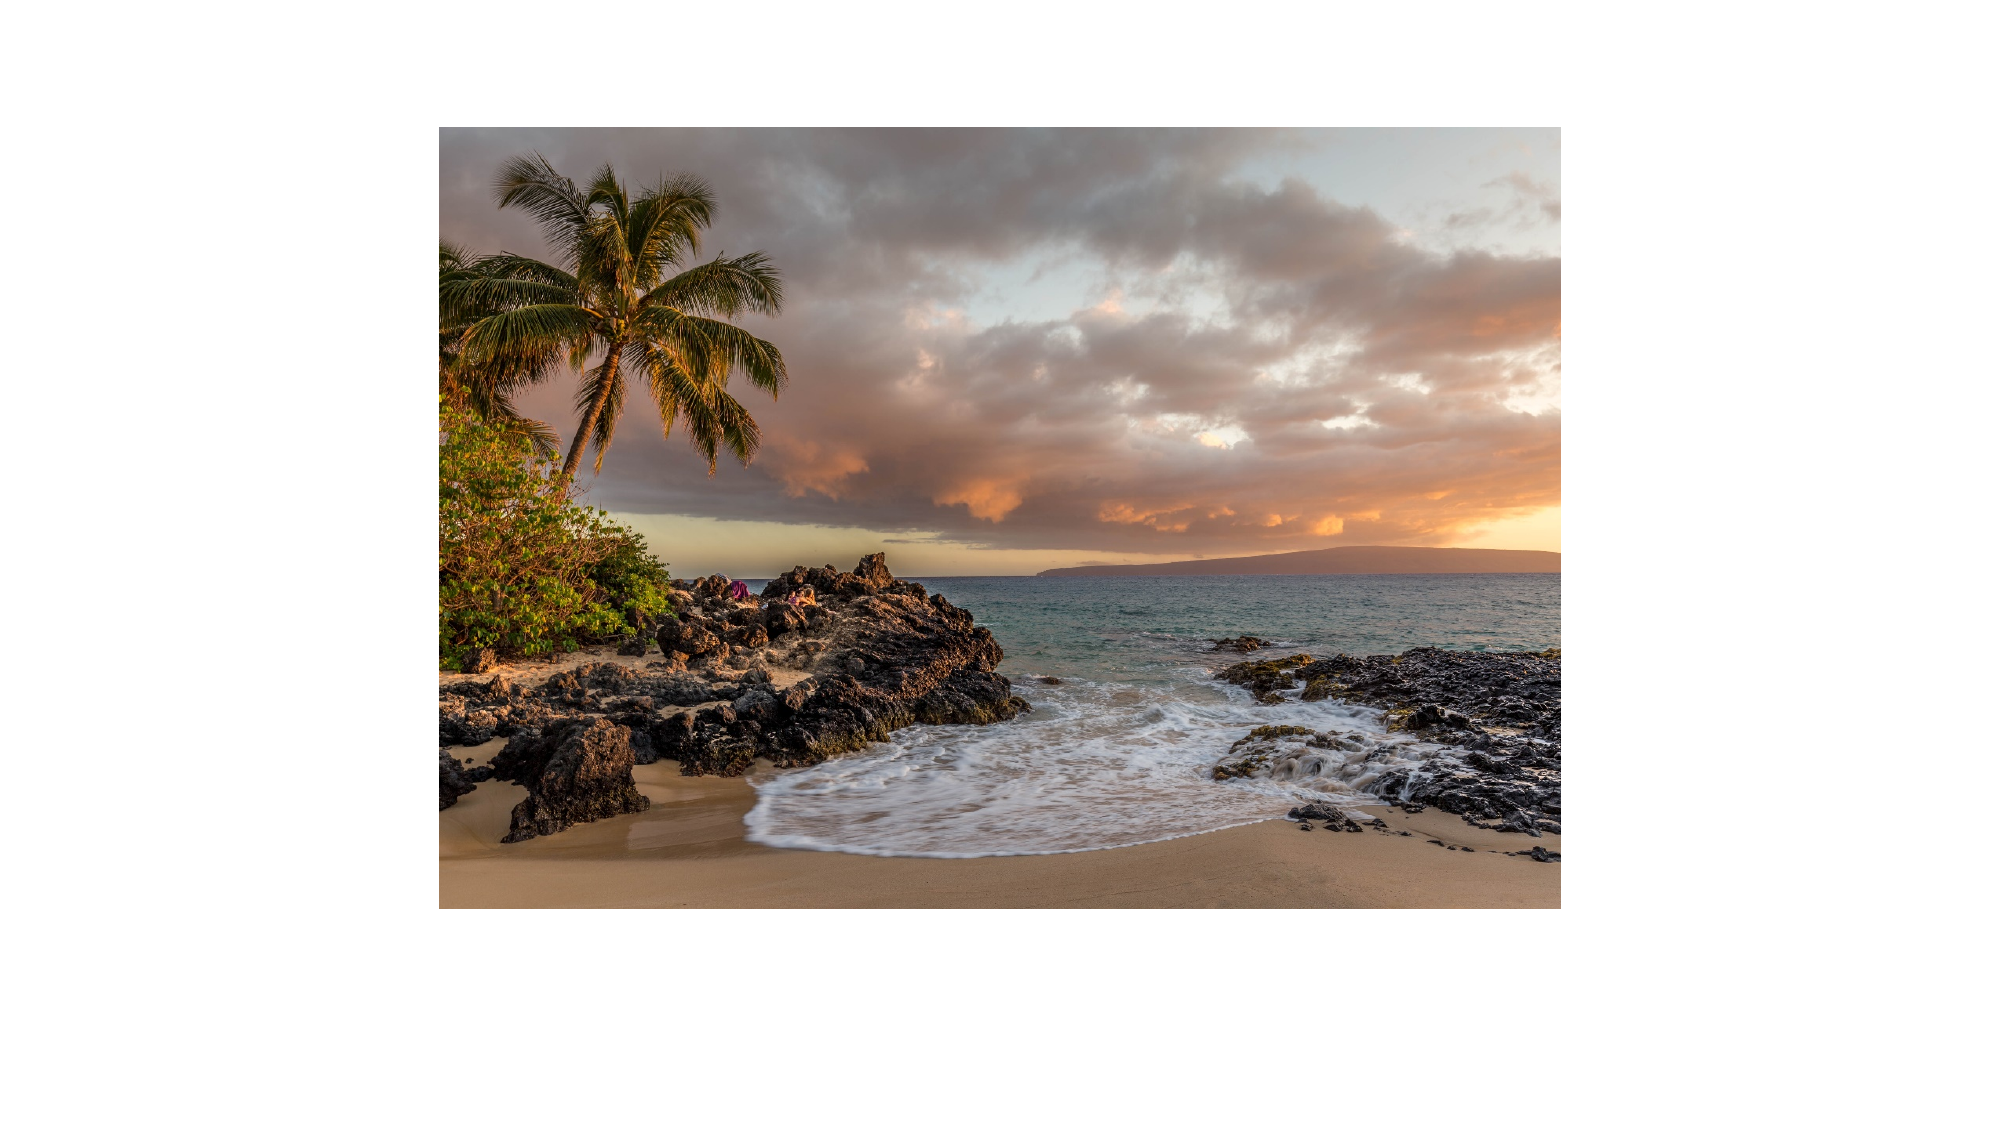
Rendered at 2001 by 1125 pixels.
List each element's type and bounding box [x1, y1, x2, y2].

picture [439, 127, 1561, 909]
